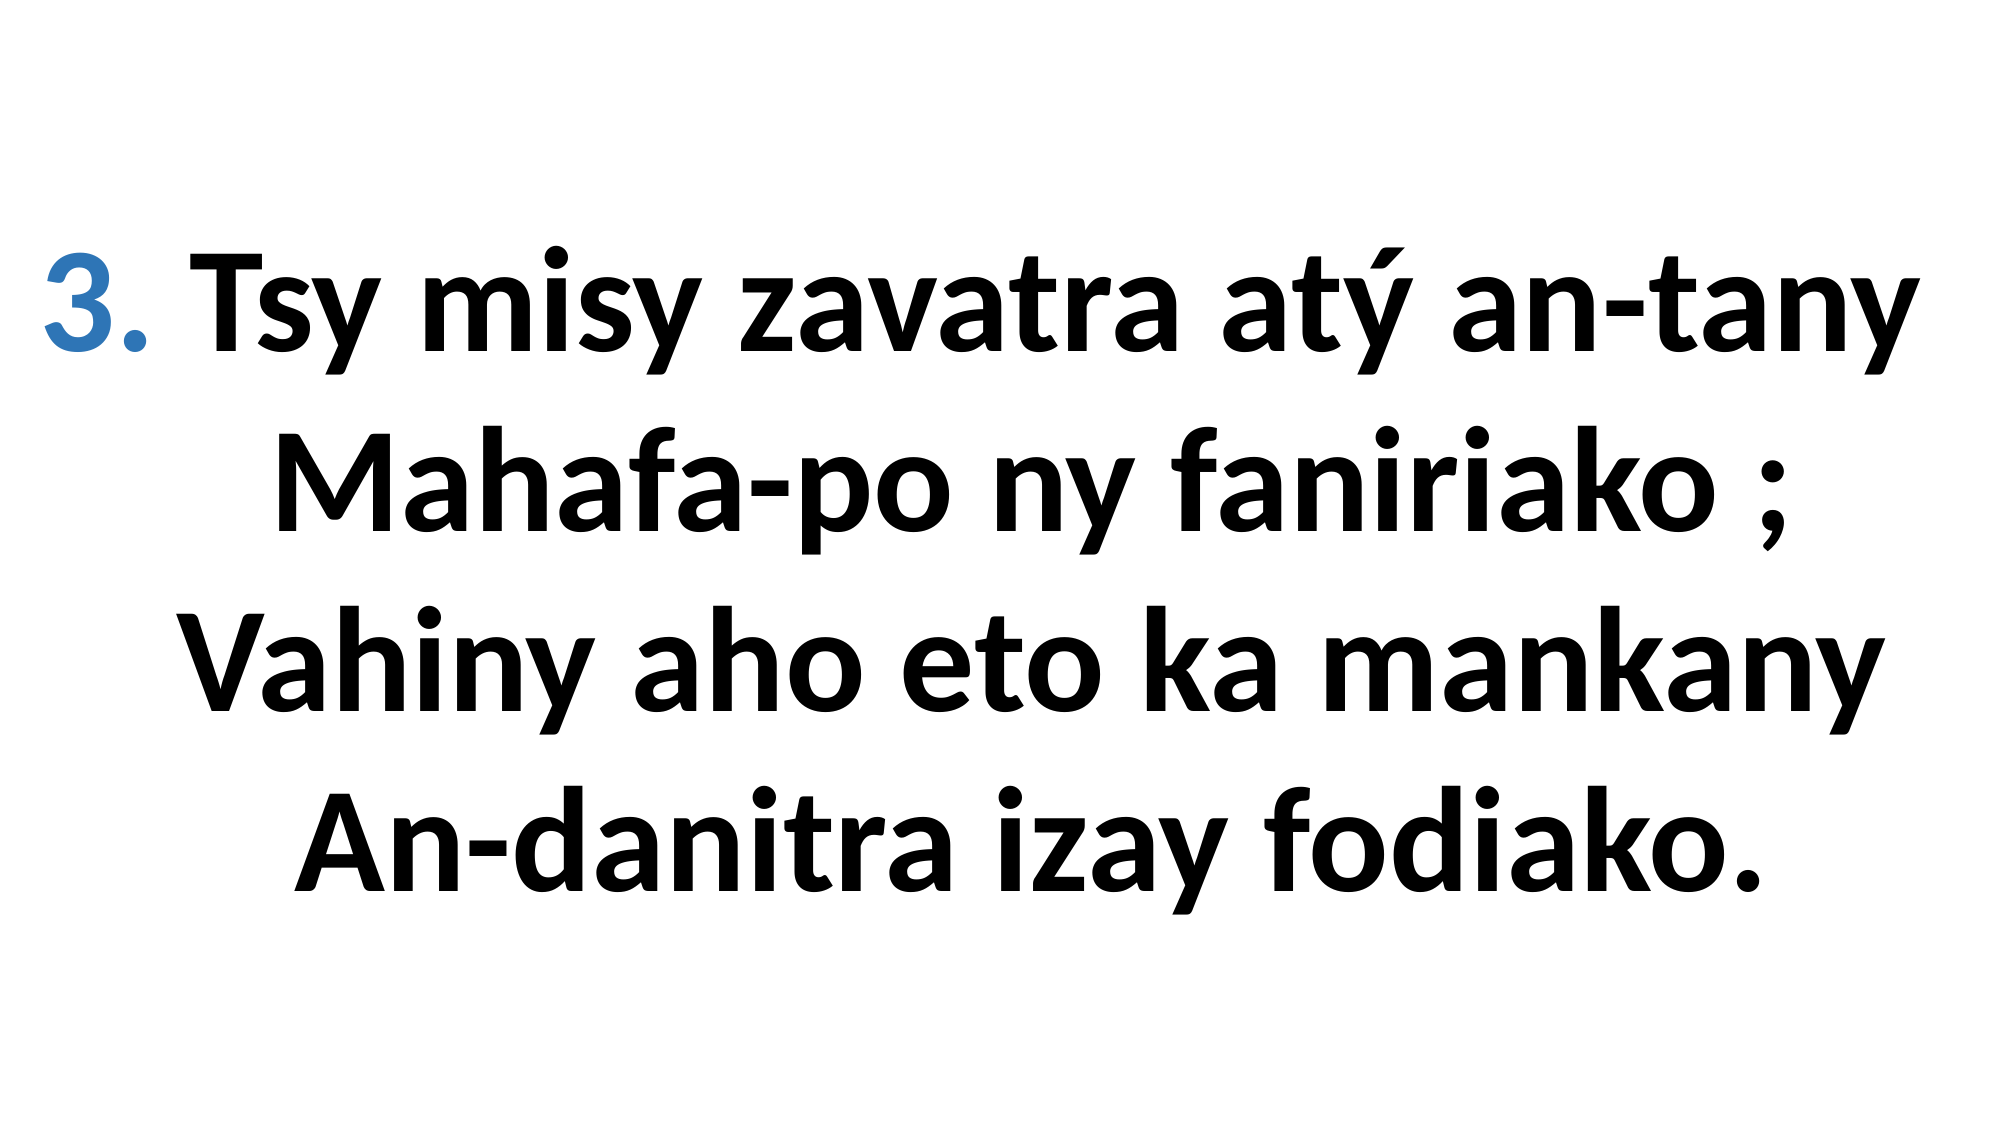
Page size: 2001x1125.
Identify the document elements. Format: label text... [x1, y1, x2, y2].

text_box 3. Tsy misy zavatra atý an-tany Mahafa-po ny faniriako ; Vahiny aho eto ka mankany An-danitra izay fodiako. [0, 194, 1982, 930]
